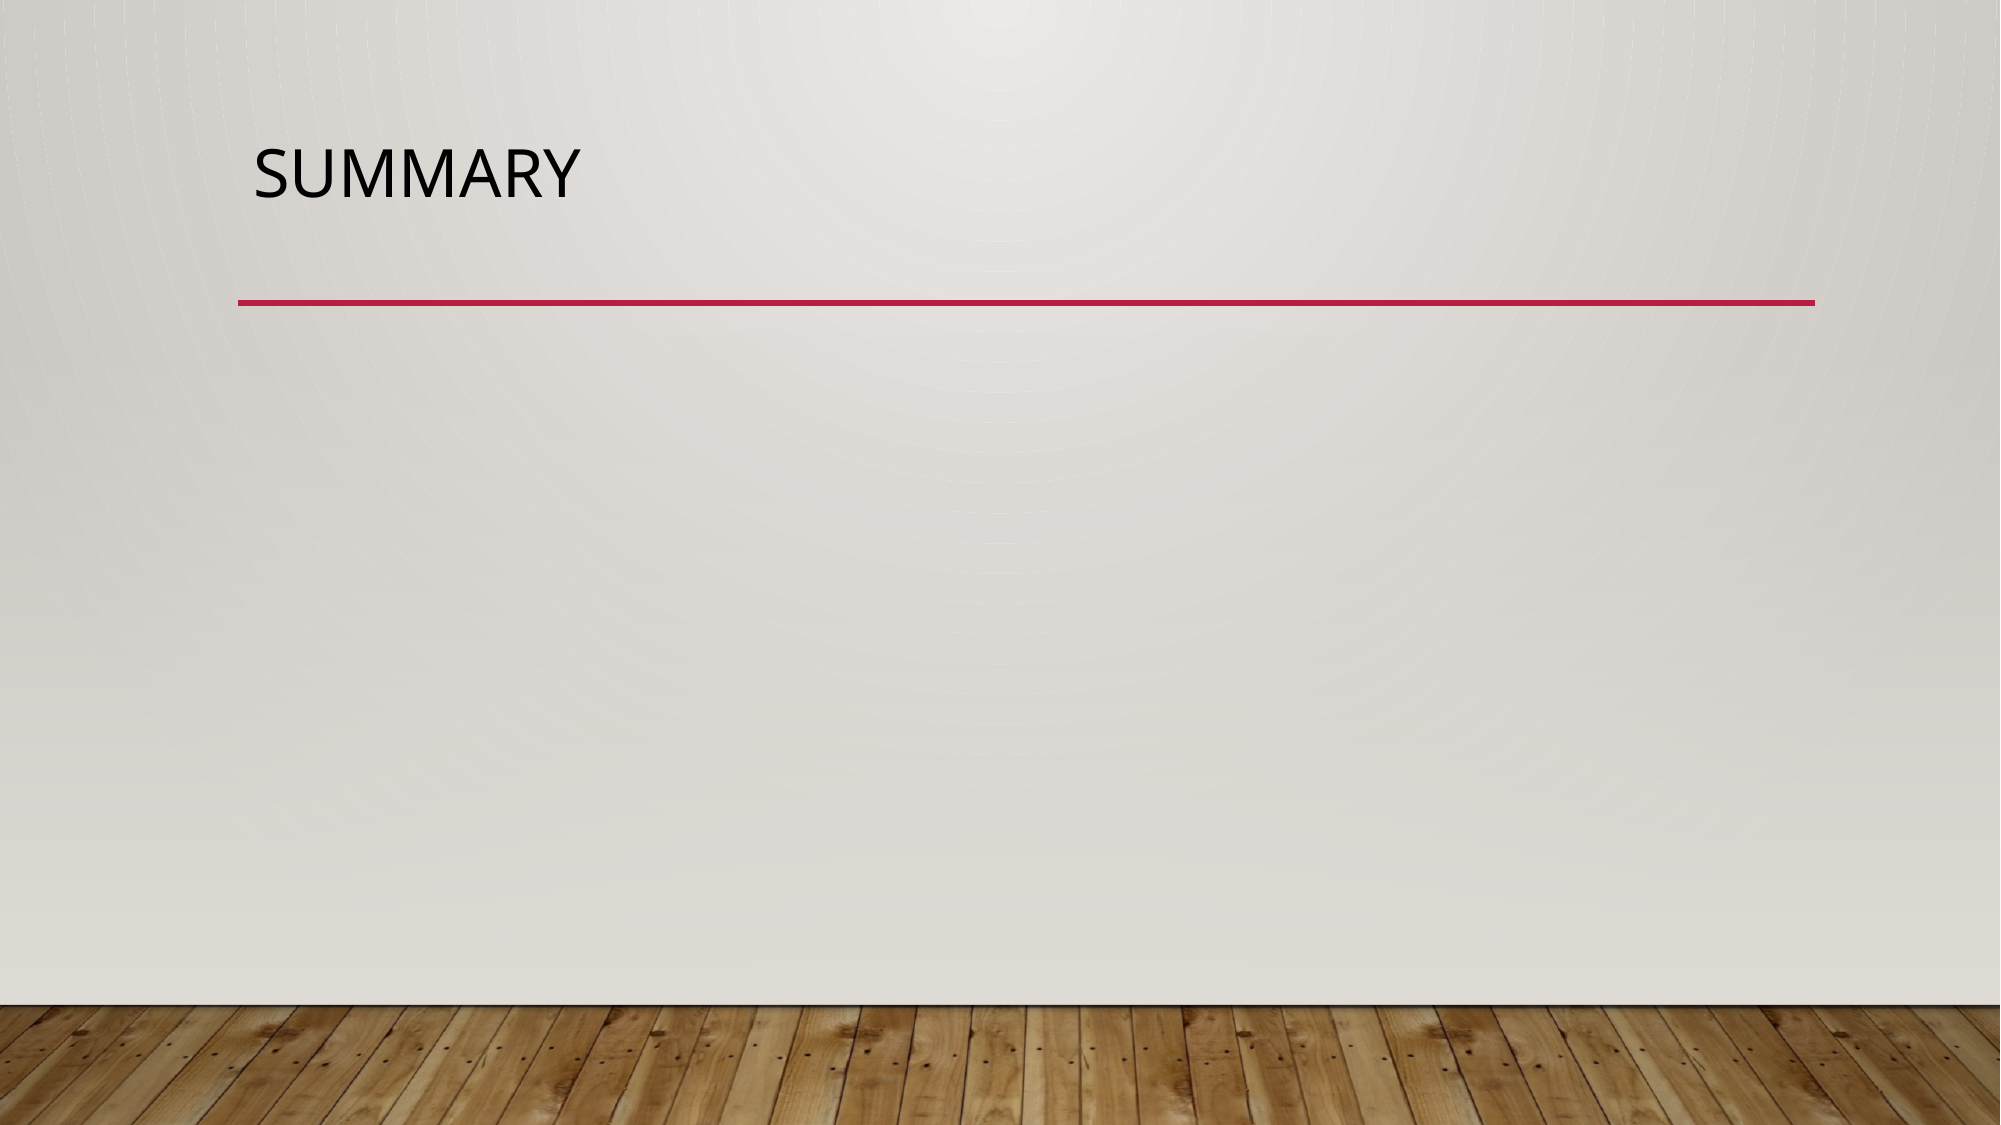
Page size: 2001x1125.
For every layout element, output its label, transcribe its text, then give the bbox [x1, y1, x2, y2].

title summary [238, 131, 1814, 305]
picture [0, 1005, 2000, 1125]
